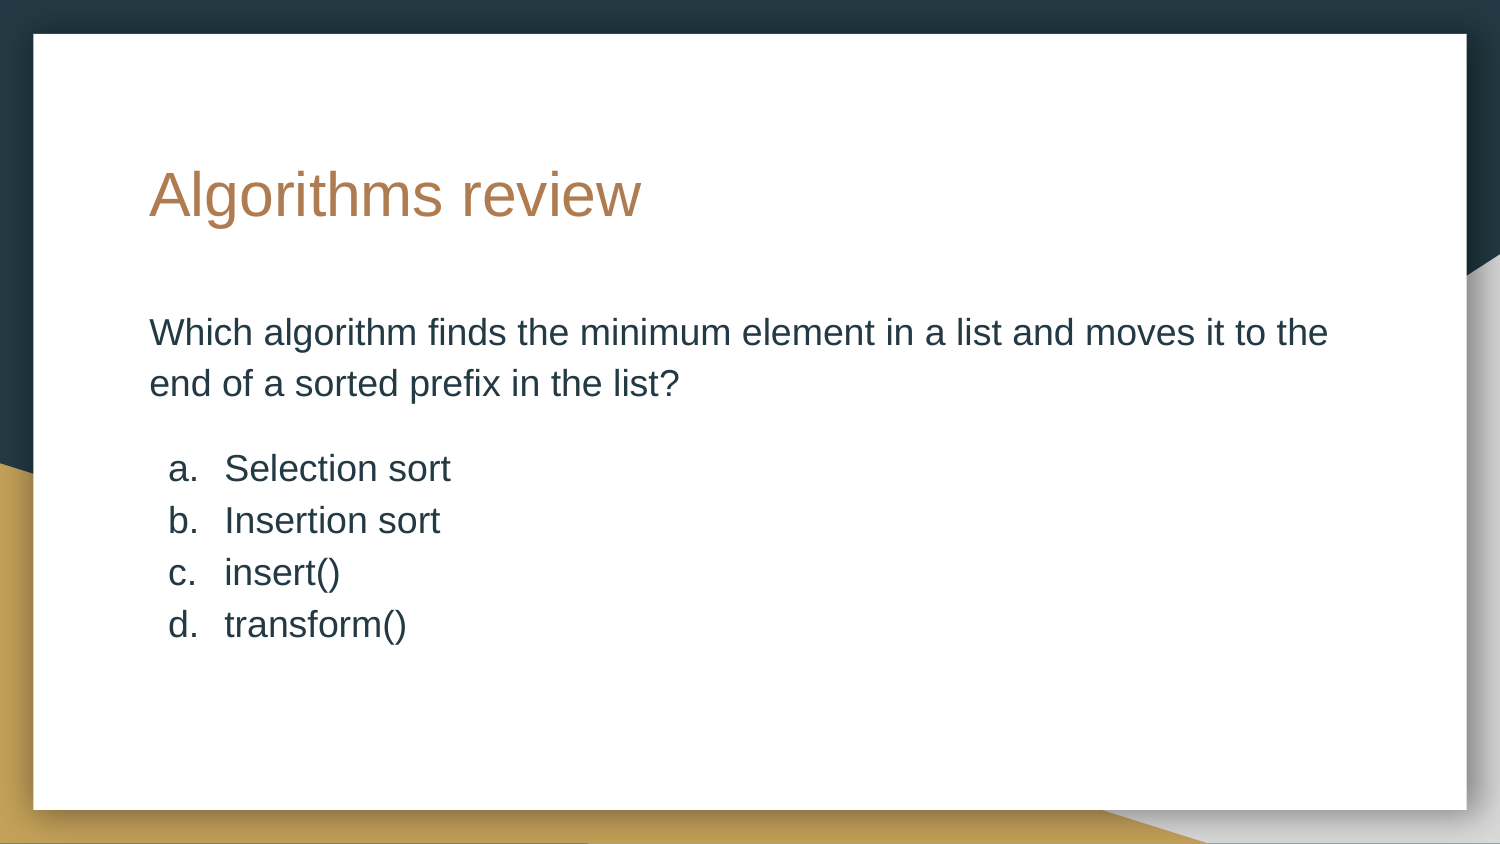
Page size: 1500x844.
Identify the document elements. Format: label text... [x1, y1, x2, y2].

title Algorithms review [134, 138, 1366, 285]
list Which algorithm finds the minimum element in a list and moves it to the end of a sorted prefix in the list? Selection sort Insertion sort insert() transform() [134, 285, 1366, 688]
